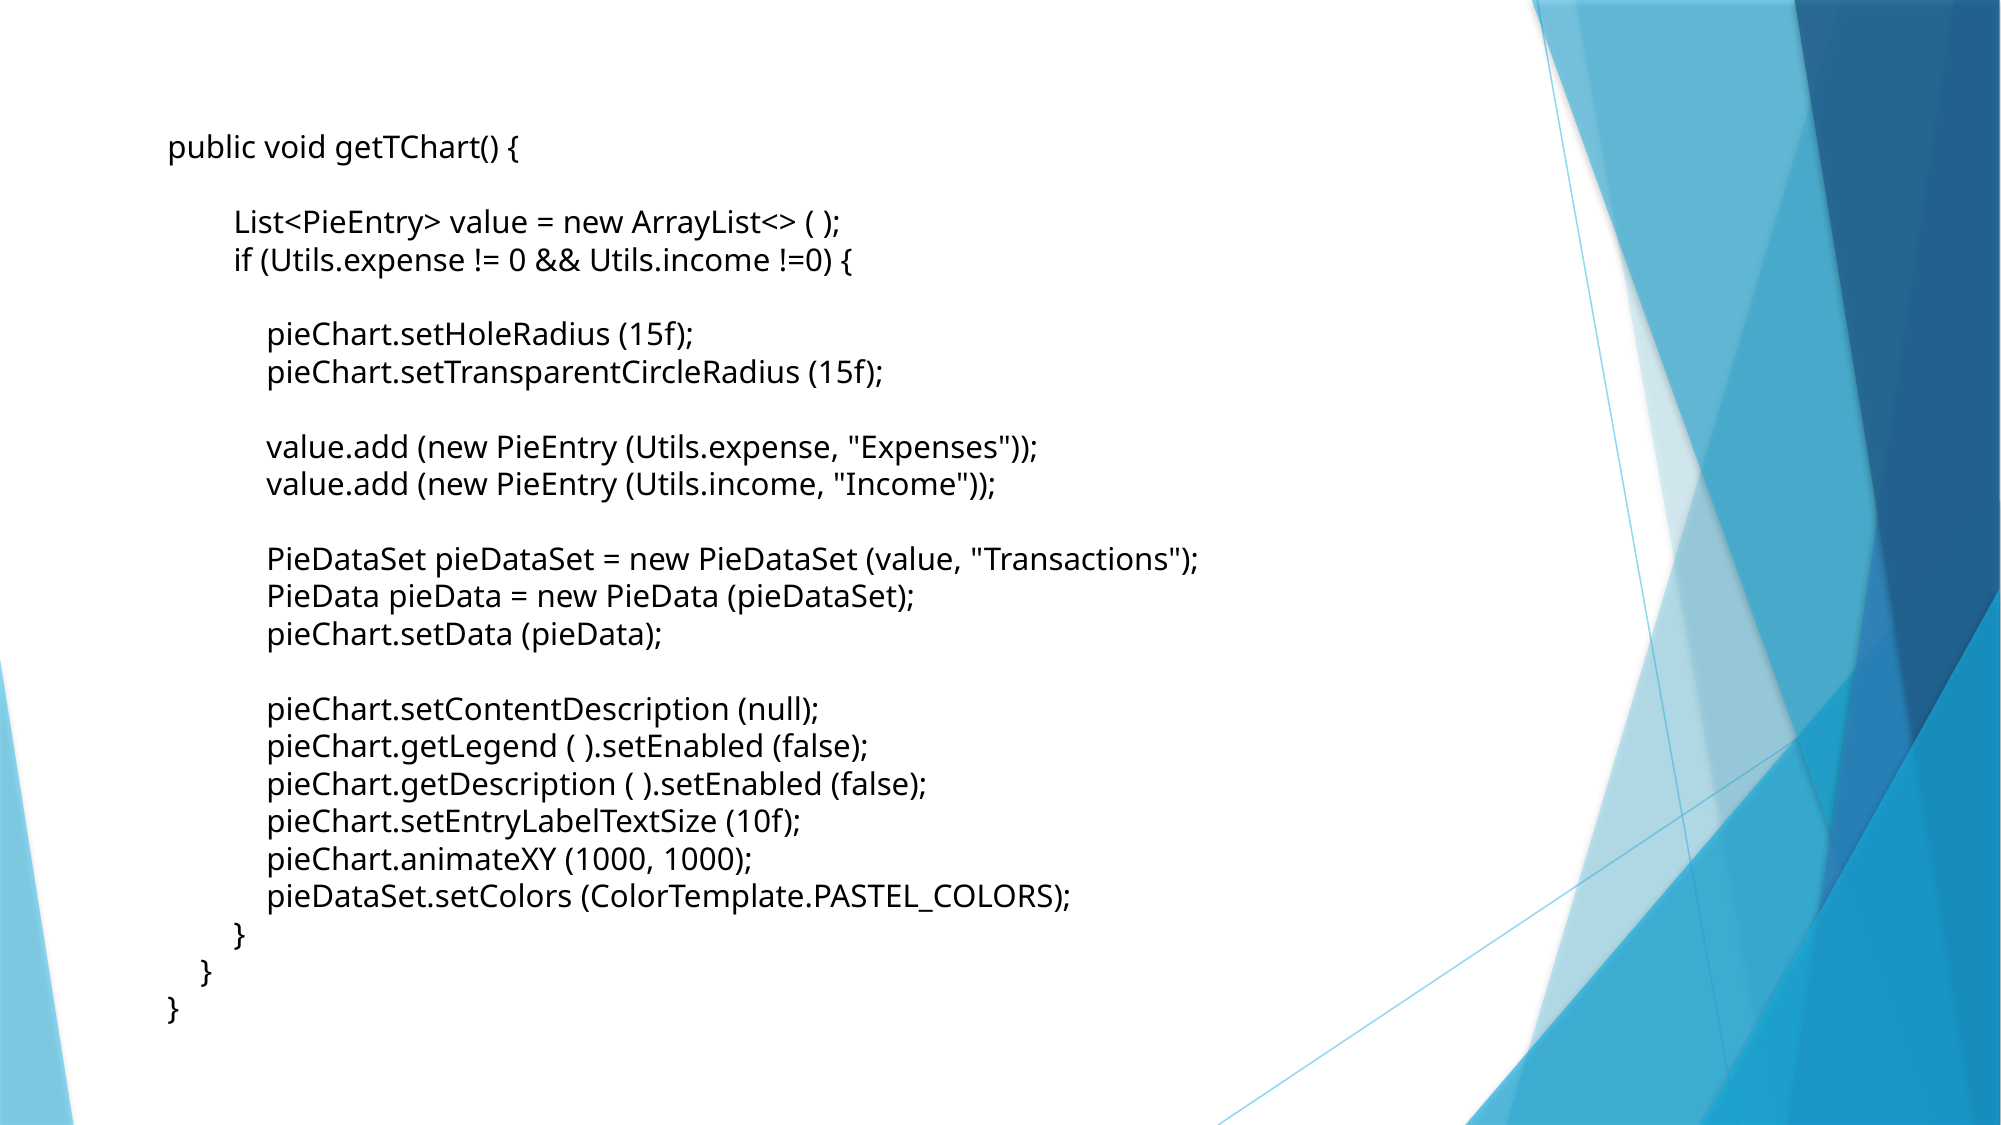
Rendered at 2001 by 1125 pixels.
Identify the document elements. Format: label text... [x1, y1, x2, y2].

text_box public void getTChart() { List<PieEntry> value = new ArrayList<> ( ); if (Utils.expense != 0 && Utils.income !=0) { pieChart.setHoleRadius (15f); pieChart.setTransparentCircleRadius (15f); value.add (new PieEntry (Utils.expense, "Expenses")); value.add (new PieEntry (Utils.income, "Income")); PieDataSet pieDataSet = new PieDataSet (value, "Transactions"); PieData pieData = new PieData (pieDataSet); pieChart.setData (pieData); pieChart.setContentDescription (null); pieChart.getLegend ( ).setEnabled (false); pieChart.getDescription ( ).setEnabled (false); pieChart.setEntryLabelTextSize (10f); pieChart.animateXY (1000, 1000); pieDataSet.setColors (ColorTemplate.PASTEL_COLORS); } } } [152, 120, 1422, 1034]
